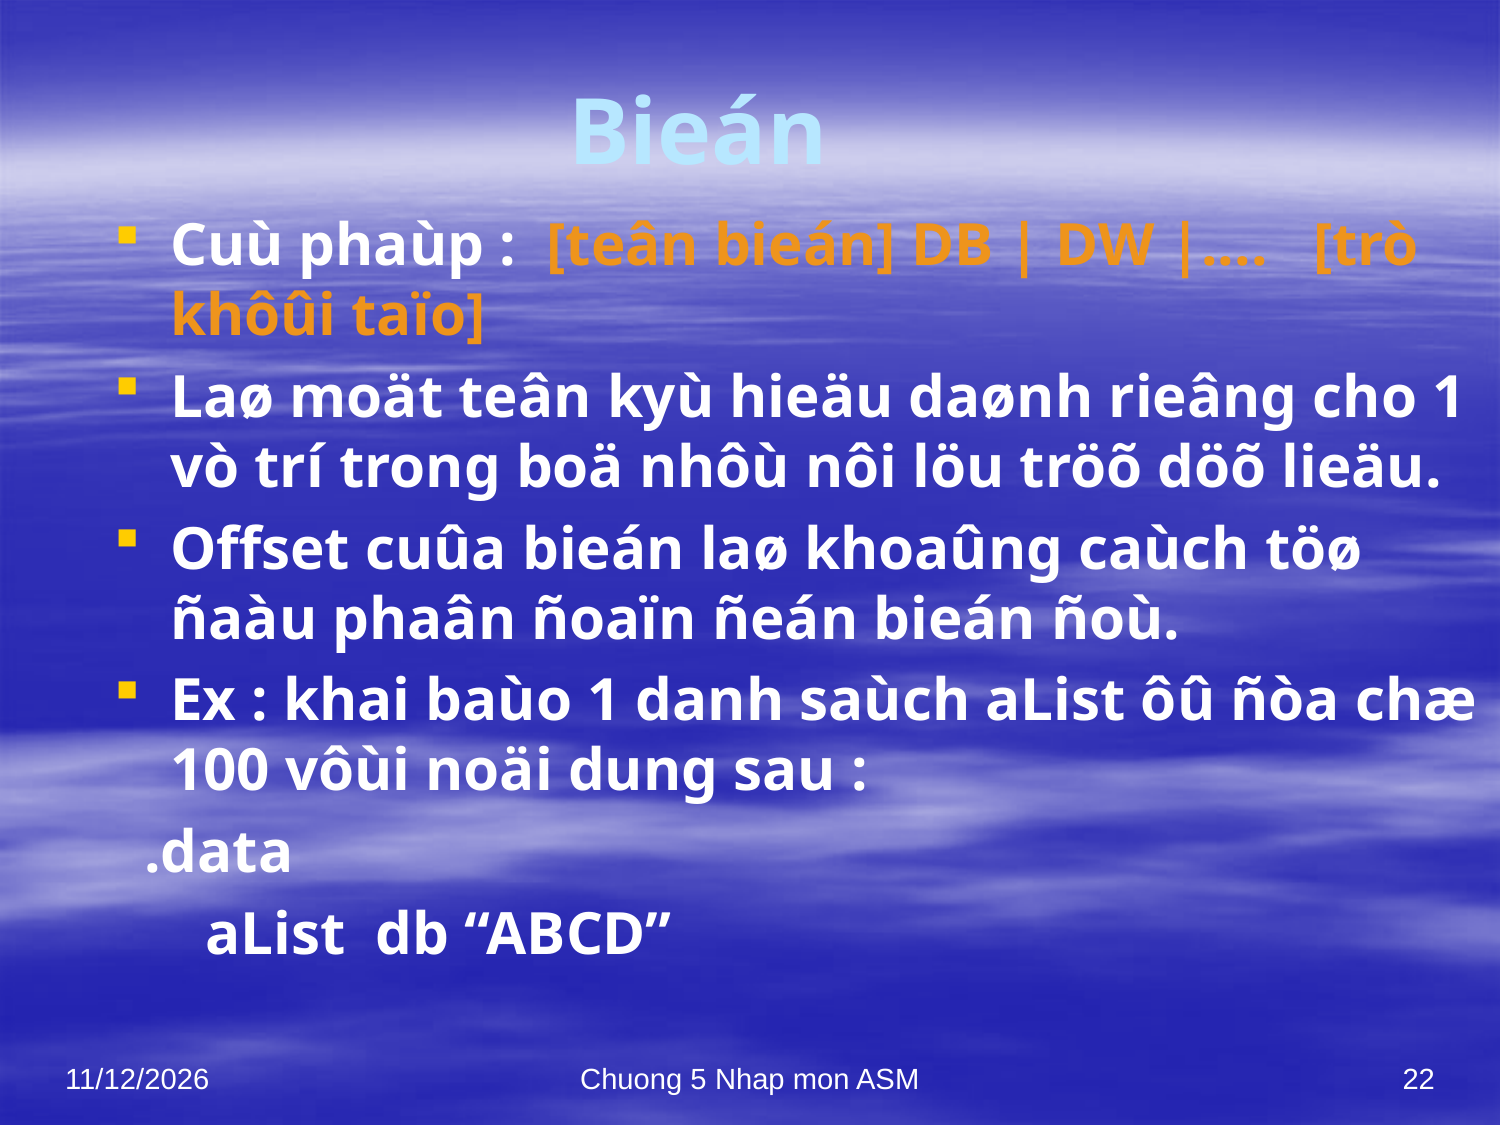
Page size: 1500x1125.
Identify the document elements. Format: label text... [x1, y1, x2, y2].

slide_number 22 [1074, 1024, 1450, 1103]
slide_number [50, 1024, 425, 1103]
title Bieán [0, 37, 1397, 218]
footer Chuong 5 Nhap mon ASM [512, 1024, 988, 1103]
list Cuù phaùp : [teân bieán] DB | DW |.... [trò khôûi taïo] Laø moät teân kyù hieäu daønh rieâng cho 1 vò trí trong boä nhôù nôi löu tröõ döõ lieäu. Offset cuûa bieán laø khoaûng caùch töø ñaàu phaân ñoaïn ñeán bieán ñoù. Ex : khai baùo 1 danh saùch aList ôû ñòa chæ 100 vôùi noäi dung sau : .data aList db “ABCD” [98, 200, 1500, 926]
